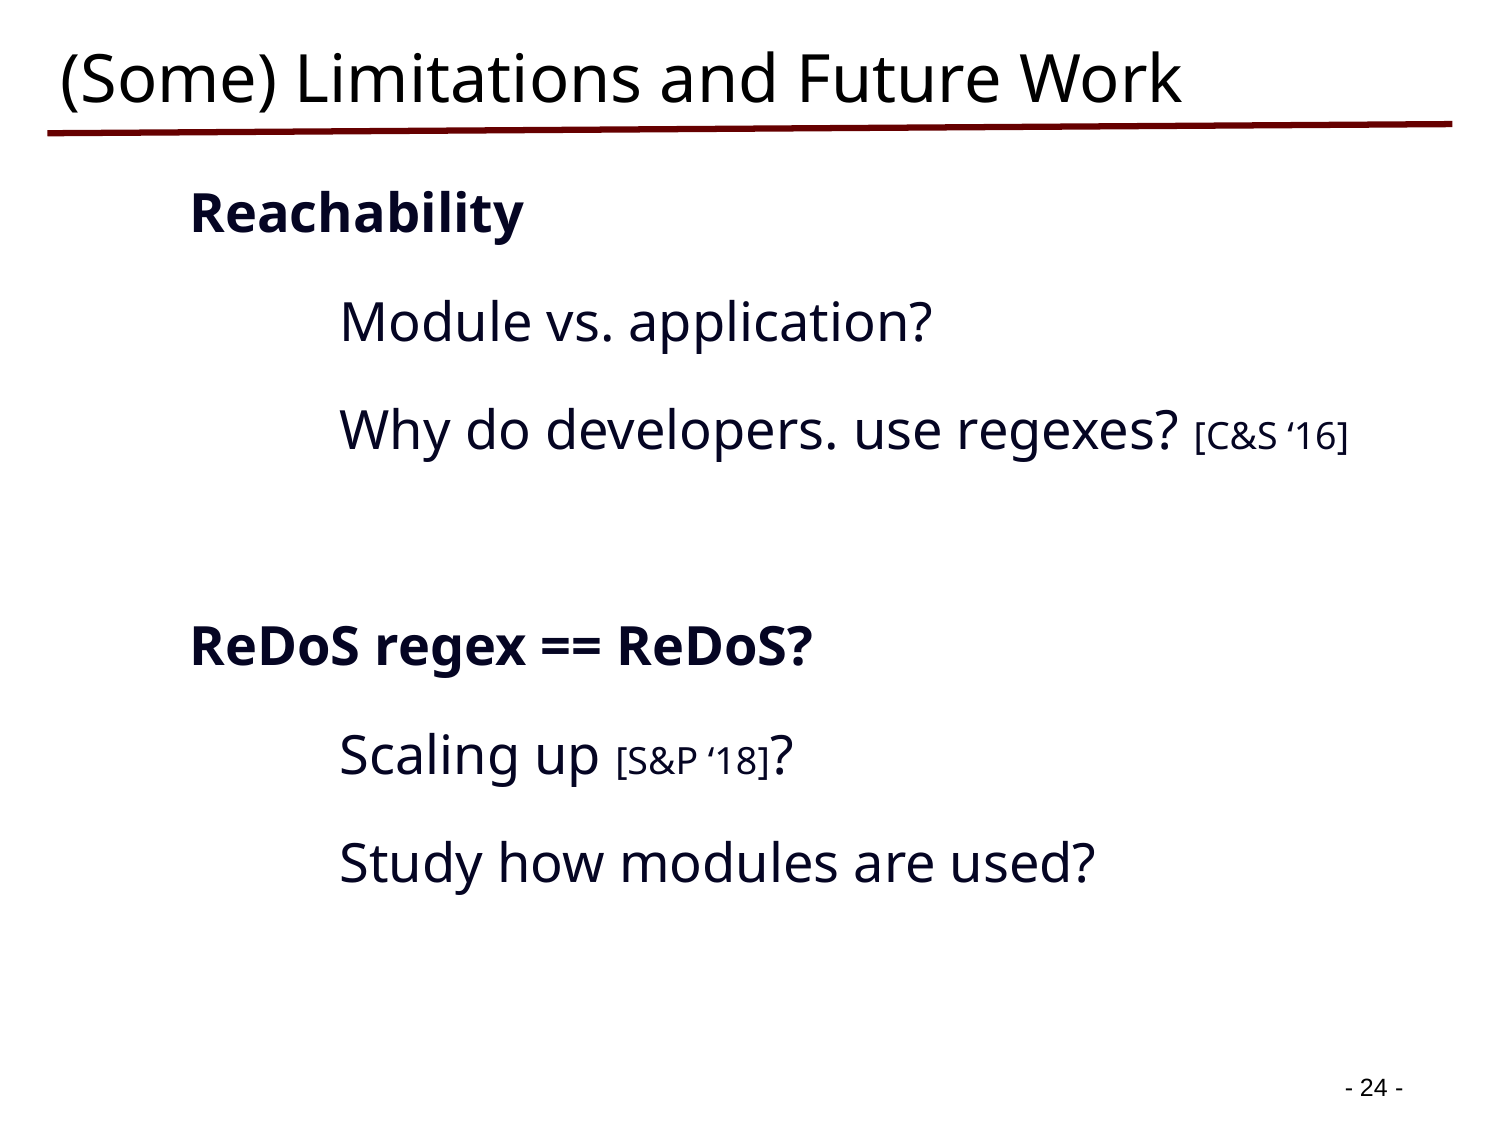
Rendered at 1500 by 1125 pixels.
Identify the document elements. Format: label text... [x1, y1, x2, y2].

title (Some) Limitations and Future Work [45, 19, 1366, 125]
list Reachability Module vs. application? Why do developers. use regexes? [C&S ‘16] ReDoS regex == ReDoS? Scaling up [S&P ‘18]? Study how modules are used? [24, 138, 1500, 1043]
